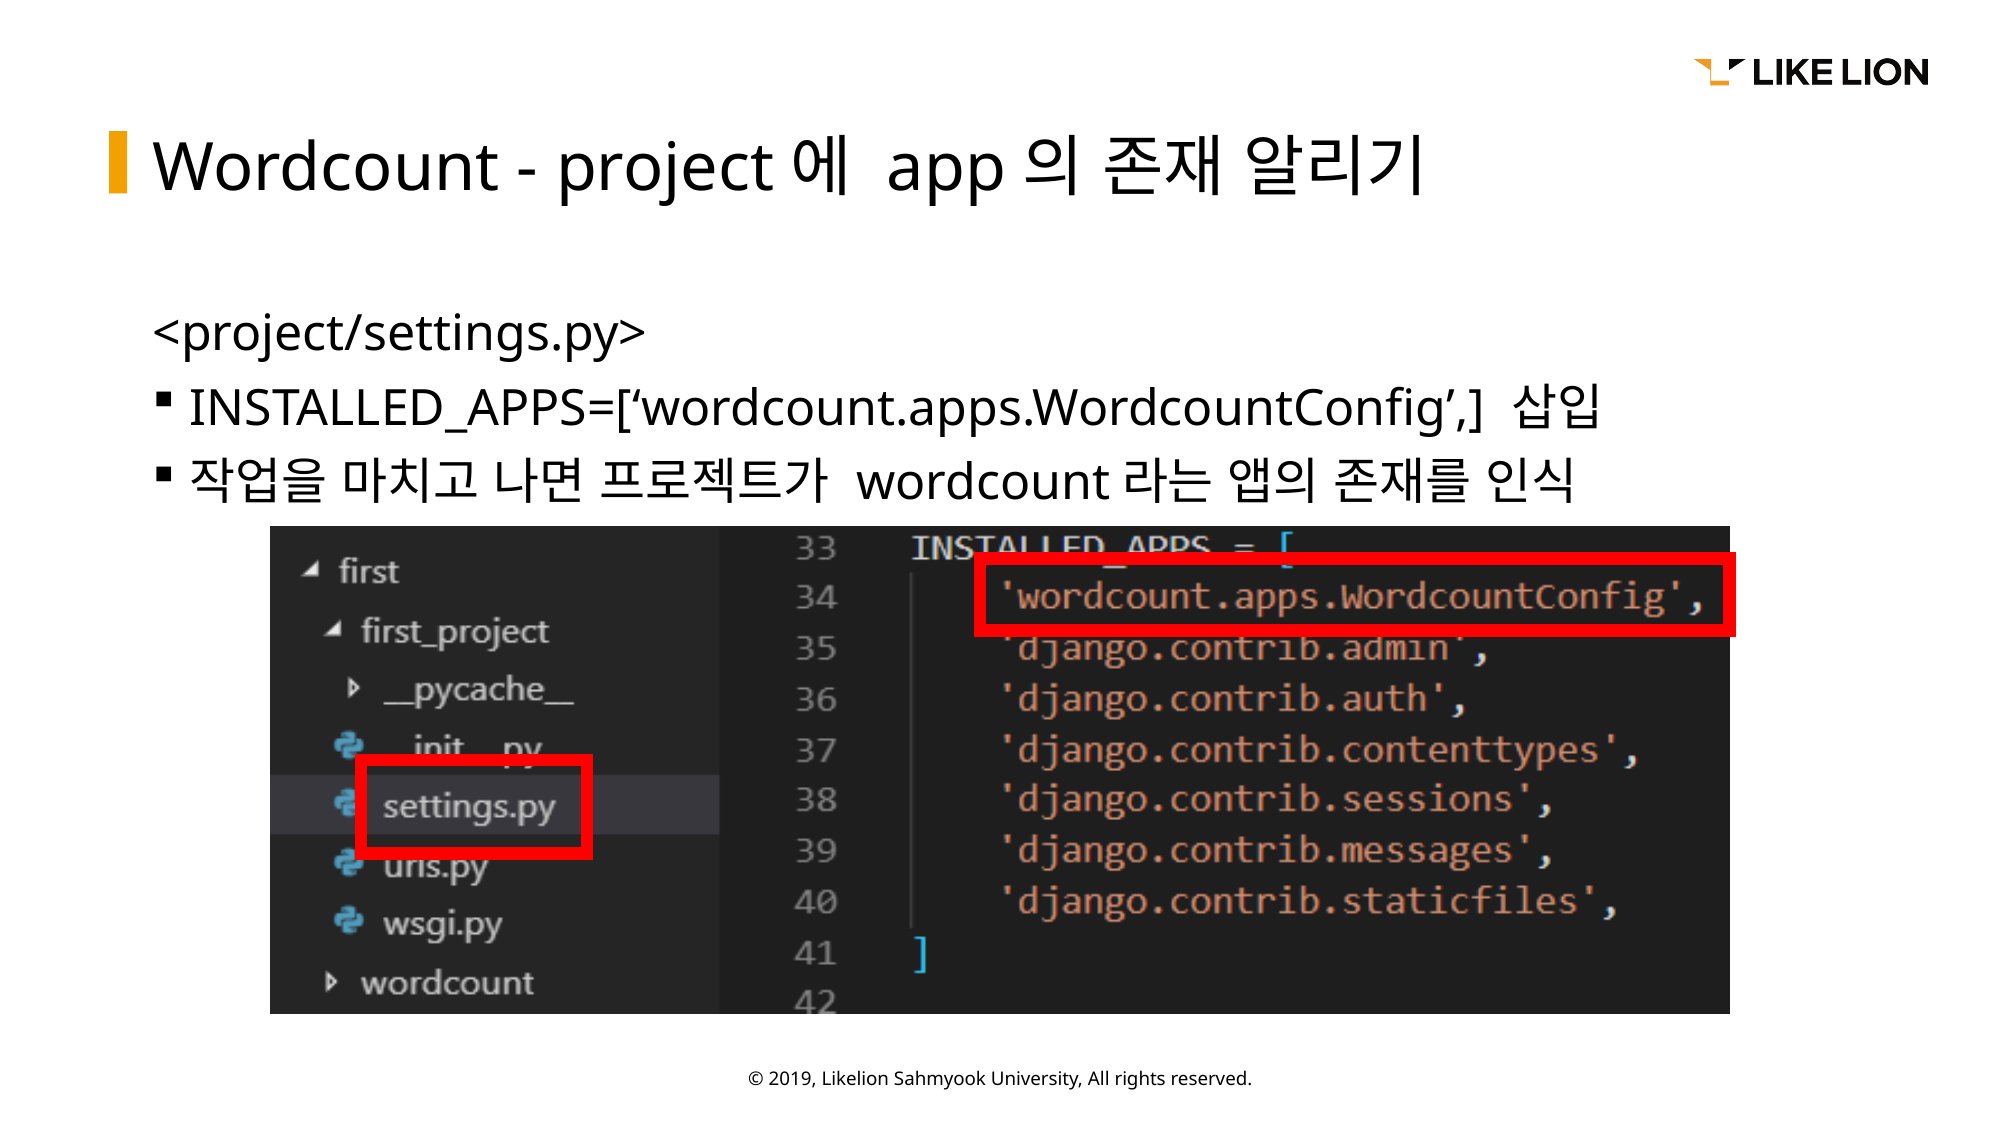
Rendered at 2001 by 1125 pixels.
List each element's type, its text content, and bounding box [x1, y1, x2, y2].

title Wordcount - project에 app의 존재 알리기 [137, 59, 1863, 278]
list <project/settings.py> INSTALLED_APPS=[‘wordcount.apps.WordcountConfig’,] 삽입 작업을 마치고 나면 프로젝트가 wordcount라는 앱의 존재를 인식 [137, 299, 1863, 1014]
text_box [270, 526, 1730, 1014]
picture [1693, 58, 1928, 88]
